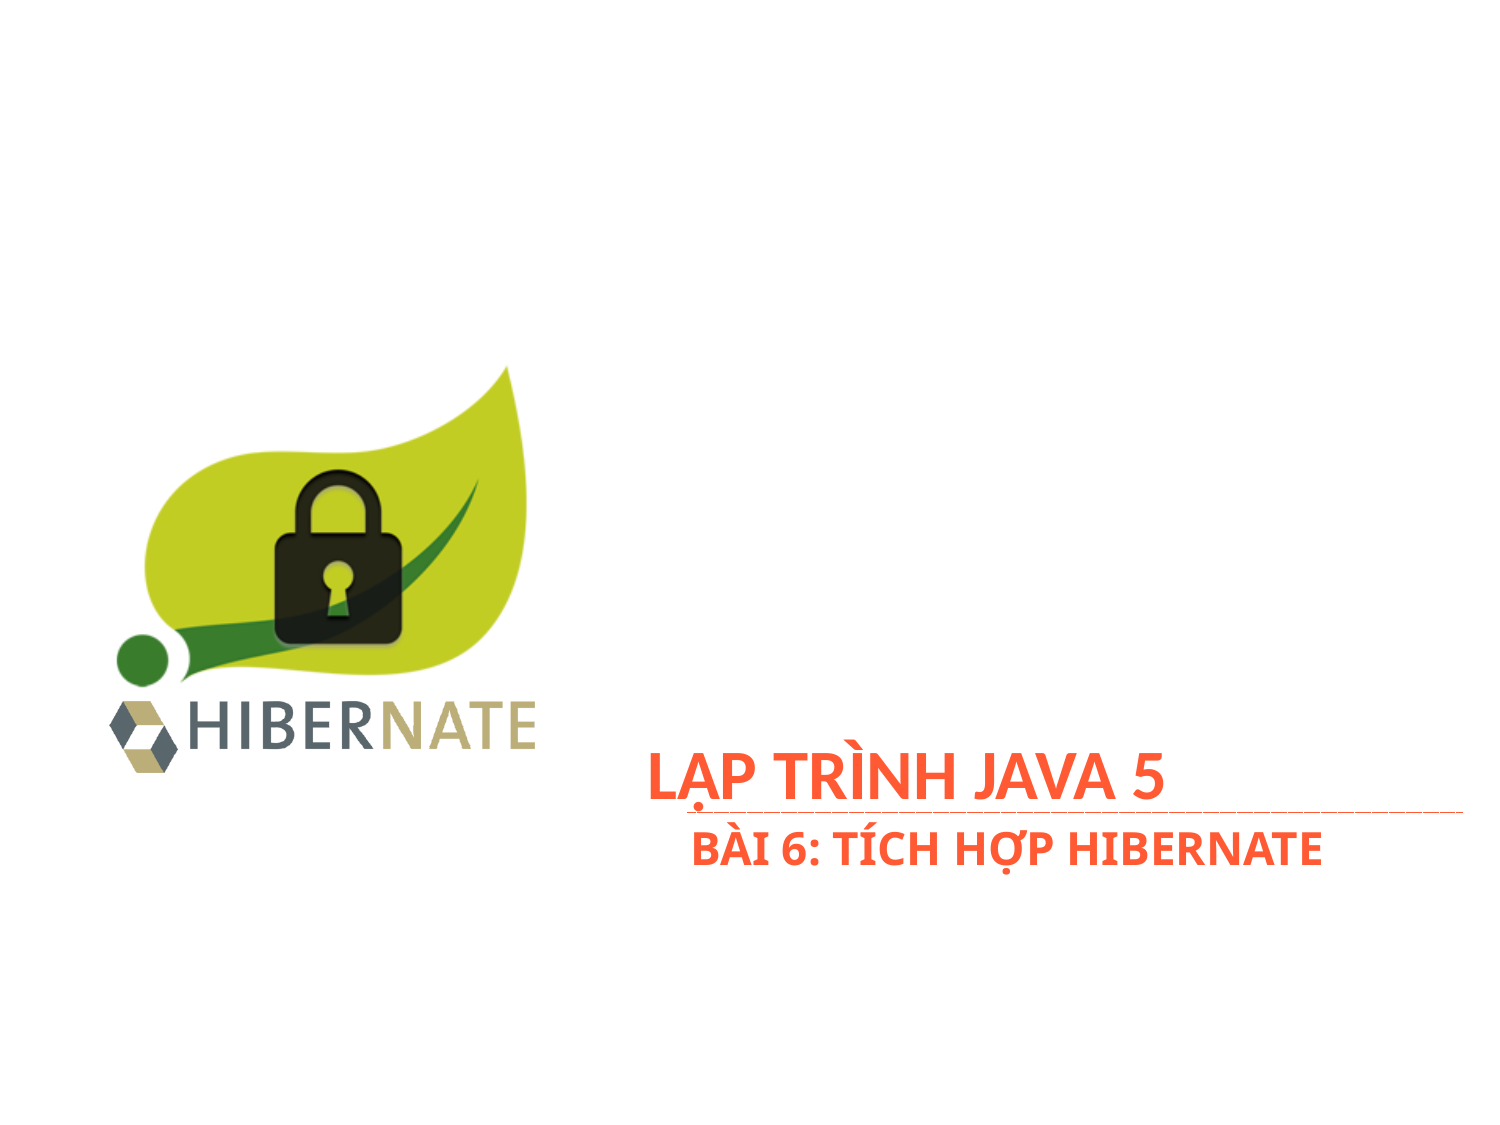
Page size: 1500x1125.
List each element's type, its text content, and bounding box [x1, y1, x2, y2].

picture [87, 349, 557, 773]
subtitle Bài 6: Tích hợp Hibernate [675, 812, 1500, 975]
